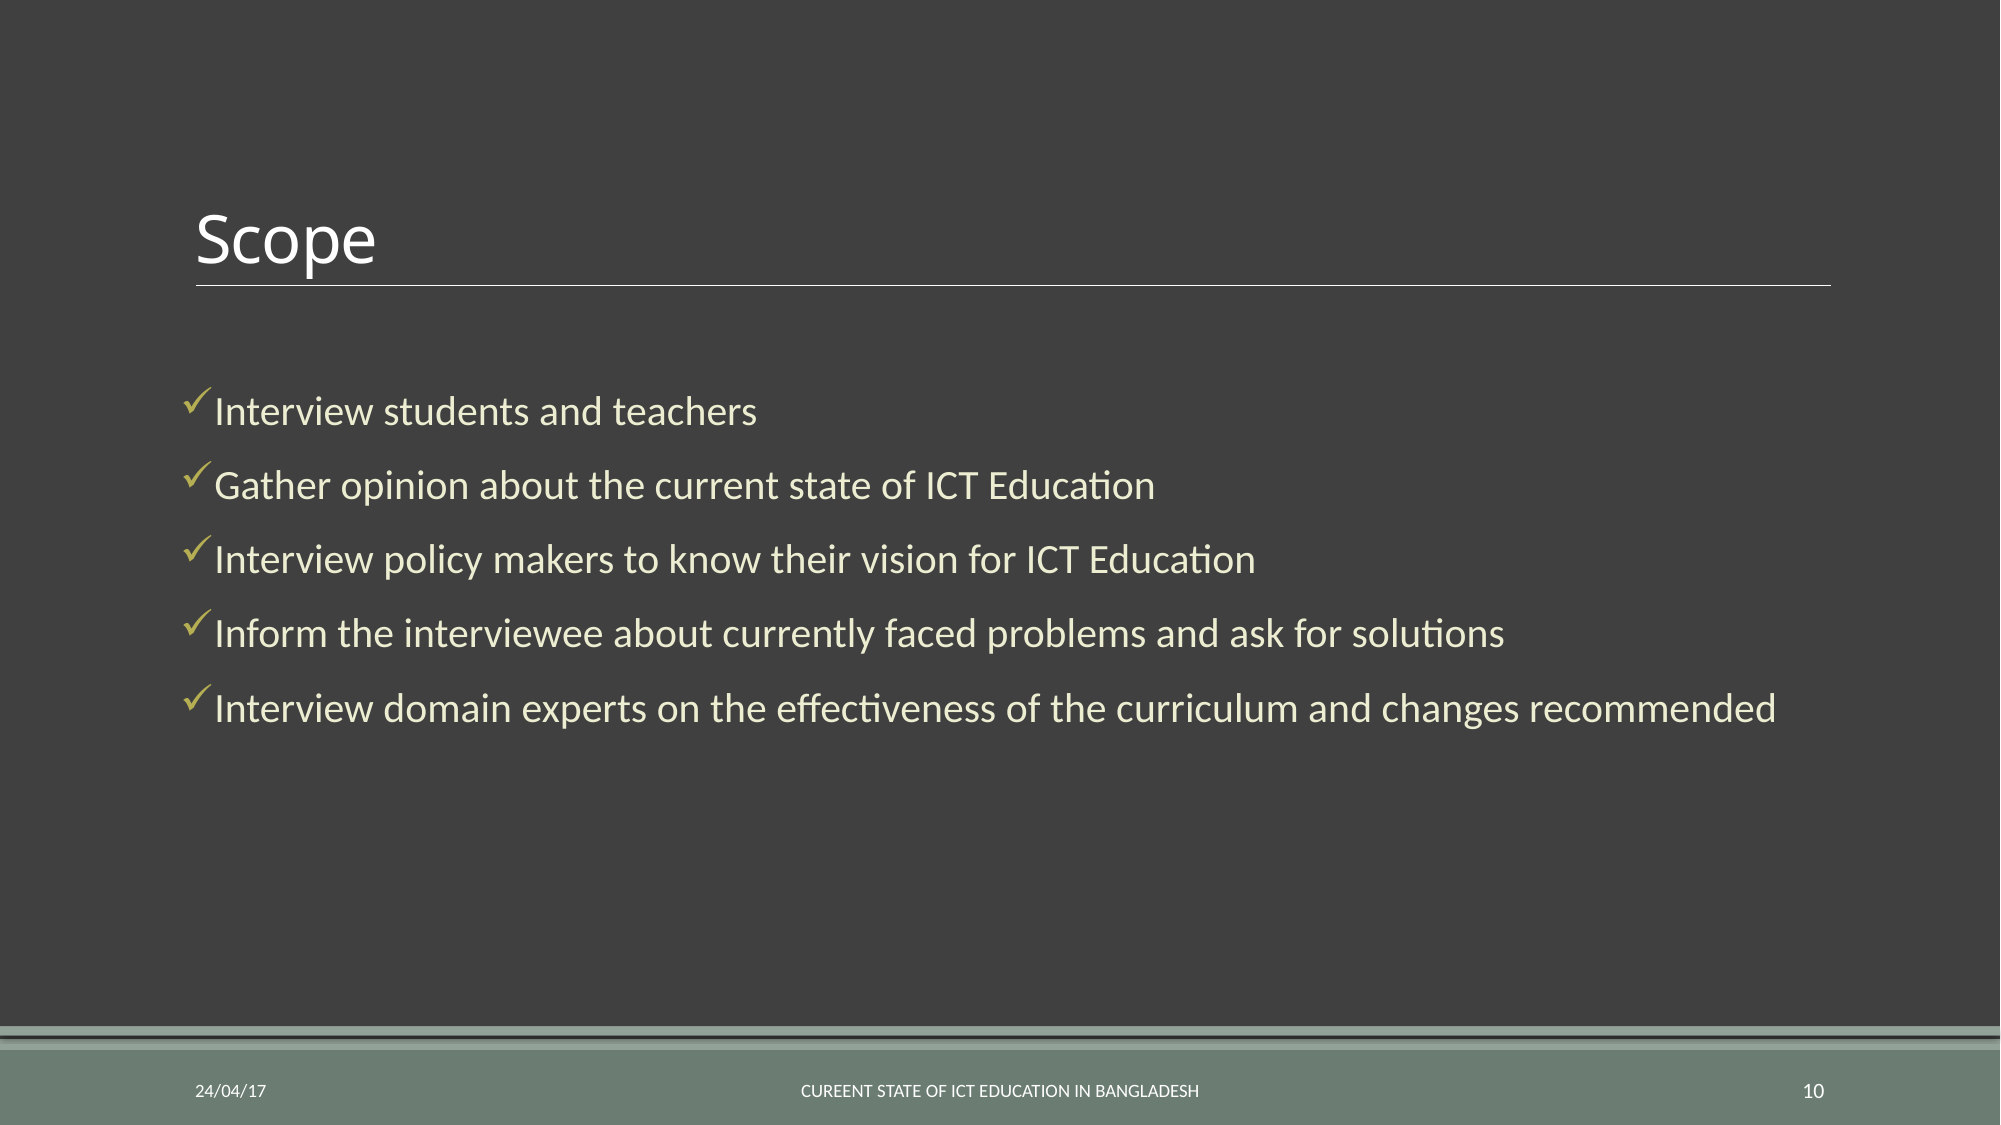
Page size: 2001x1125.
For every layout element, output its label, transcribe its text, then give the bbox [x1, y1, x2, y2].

footer Cureent State of ICT Education in Bangladesh [604, 1059, 1396, 1120]
title Scope [180, 47, 1830, 285]
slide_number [180, 1059, 586, 1120]
list Interview students and teachers Gather opinion about the current state of ICT Education Interview policy makers to know their vision for ICT Education Inform the interviewee about currently faced problems and ask for solutions Interview domain experts on the effectiveness of the curriculum and changes recommended [180, 302, 1830, 963]
slide_number 10 [1624, 1059, 1840, 1120]
